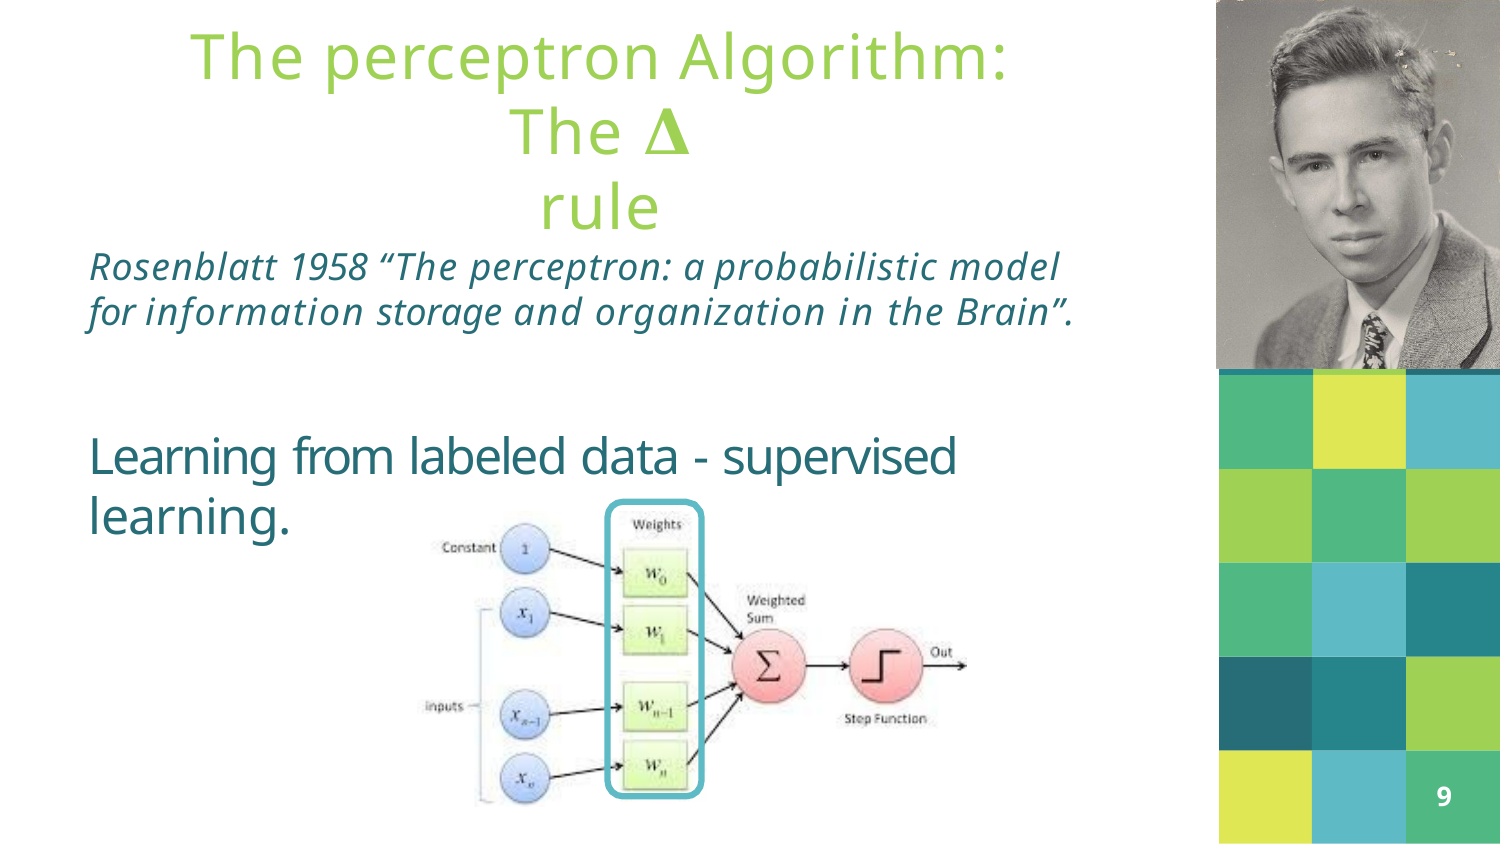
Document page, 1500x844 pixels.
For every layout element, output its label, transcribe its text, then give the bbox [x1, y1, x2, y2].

title The perceptron Algorithm: The 𝚫 rule [109, 15, 1092, 240]
picture [1215, 0, 1500, 370]
text_box Rosenblatt 1958 “The perceptron: a probabilistic model for information storage and organization in the Brain”. Learning from labeled data - supervised learning. [86, 240, 1105, 545]
text_box [1405, 374, 1500, 379]
slide_number 9 [1430, 777, 1478, 844]
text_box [416, 498, 968, 807]
